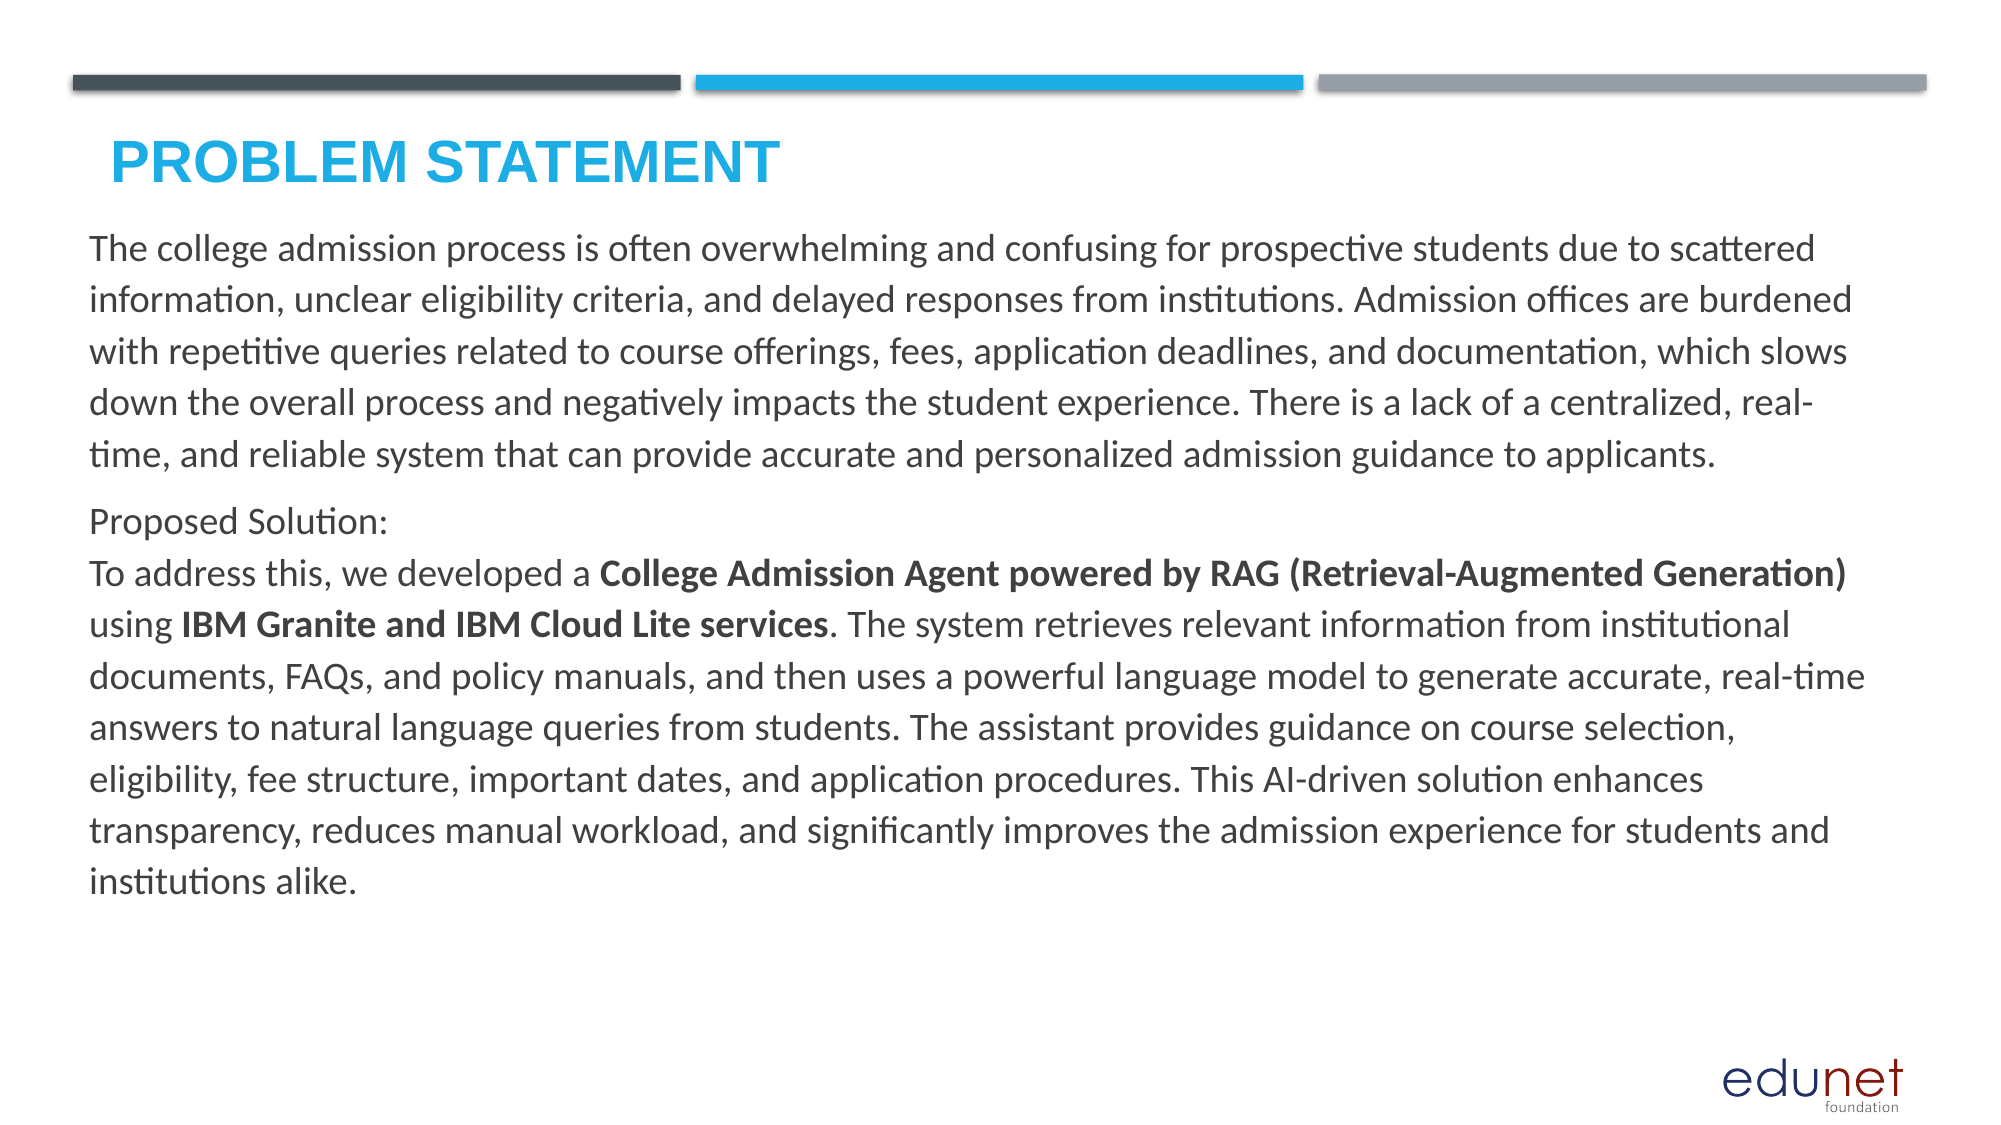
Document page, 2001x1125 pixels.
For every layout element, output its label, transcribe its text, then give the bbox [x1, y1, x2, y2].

list The college admission process is often overwhelming and confusing for prospective students due to scattered information, unclear eligibility criteria, and delayed responses from institutions. Admission offices are burdened with repetitive queries related to course offerings, fees, application deadlines, and documentation, which slows down the overall process and negatively impacts the student experience. There is a lack of a centralized, real-time, and reliable system that can provide accurate and personalized admission guidance to applicants. Proposed Solution: To address this, we developed a College Admission Agent powered by RAG (Retrieval-Augmented Generation) using IBM Granite and IBM Cloud Lite services. The system retrieves relevant information from institutional documents, FAQs, and policy manuals, and then uses a powerful language model to generate accurate, real-time answers to natural language queries from students. The assistant provides guidance on course selection, eligibility, fee structure, important dates, and application procedures. This AI-driven solution enhances transparency, reduces manual workload, and significantly improves the admission experience for students and institutions alike. [74, 203, 1884, 970]
picture [1719, 1056, 1905, 1116]
title Problem Statement [95, 115, 1905, 203]
